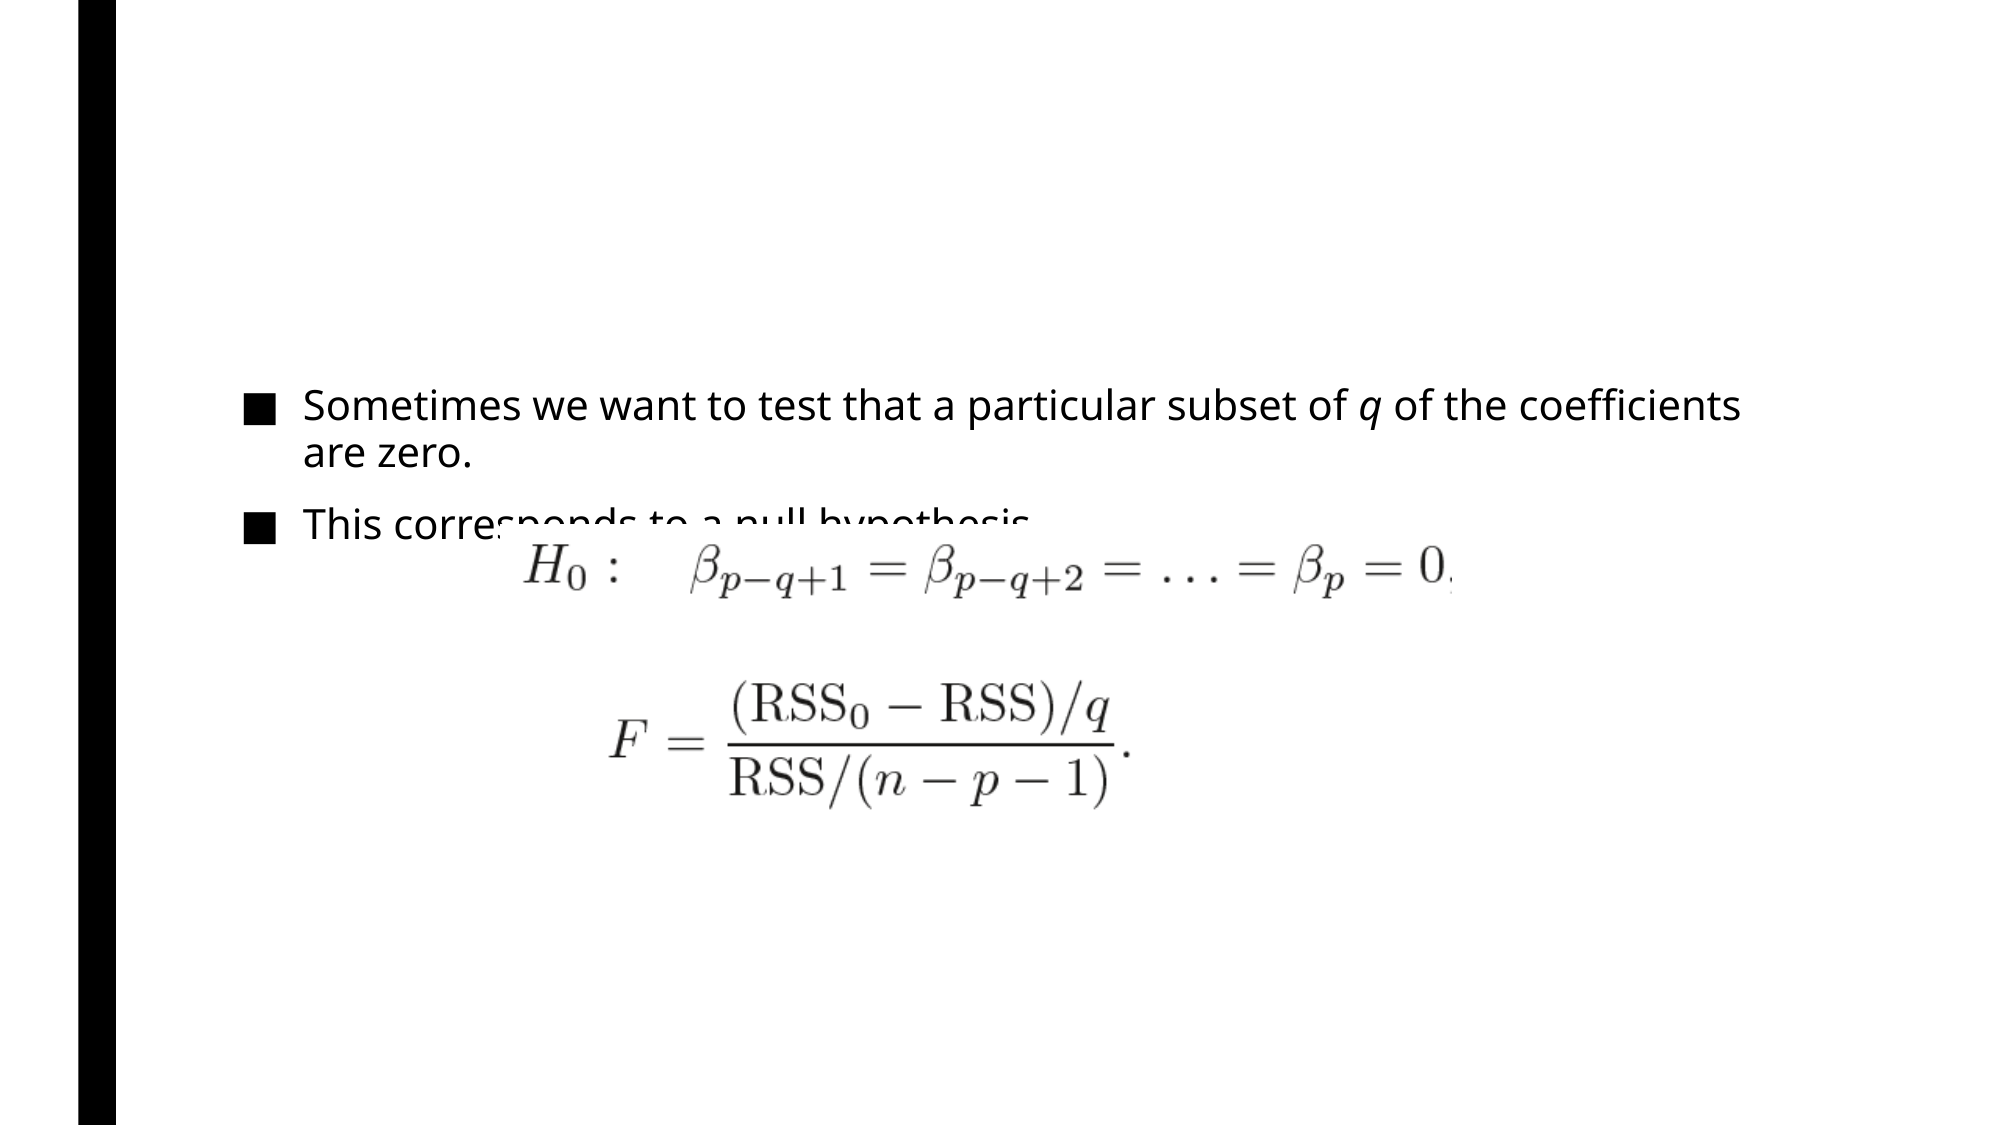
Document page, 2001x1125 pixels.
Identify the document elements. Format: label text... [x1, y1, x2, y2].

picture [499, 524, 1452, 605]
list Sometimes we want to test that a particular subset of q of the coefficients are zero. This corresponds to a null hypothesis [225, 375, 1800, 963]
picture [587, 649, 1152, 830]
